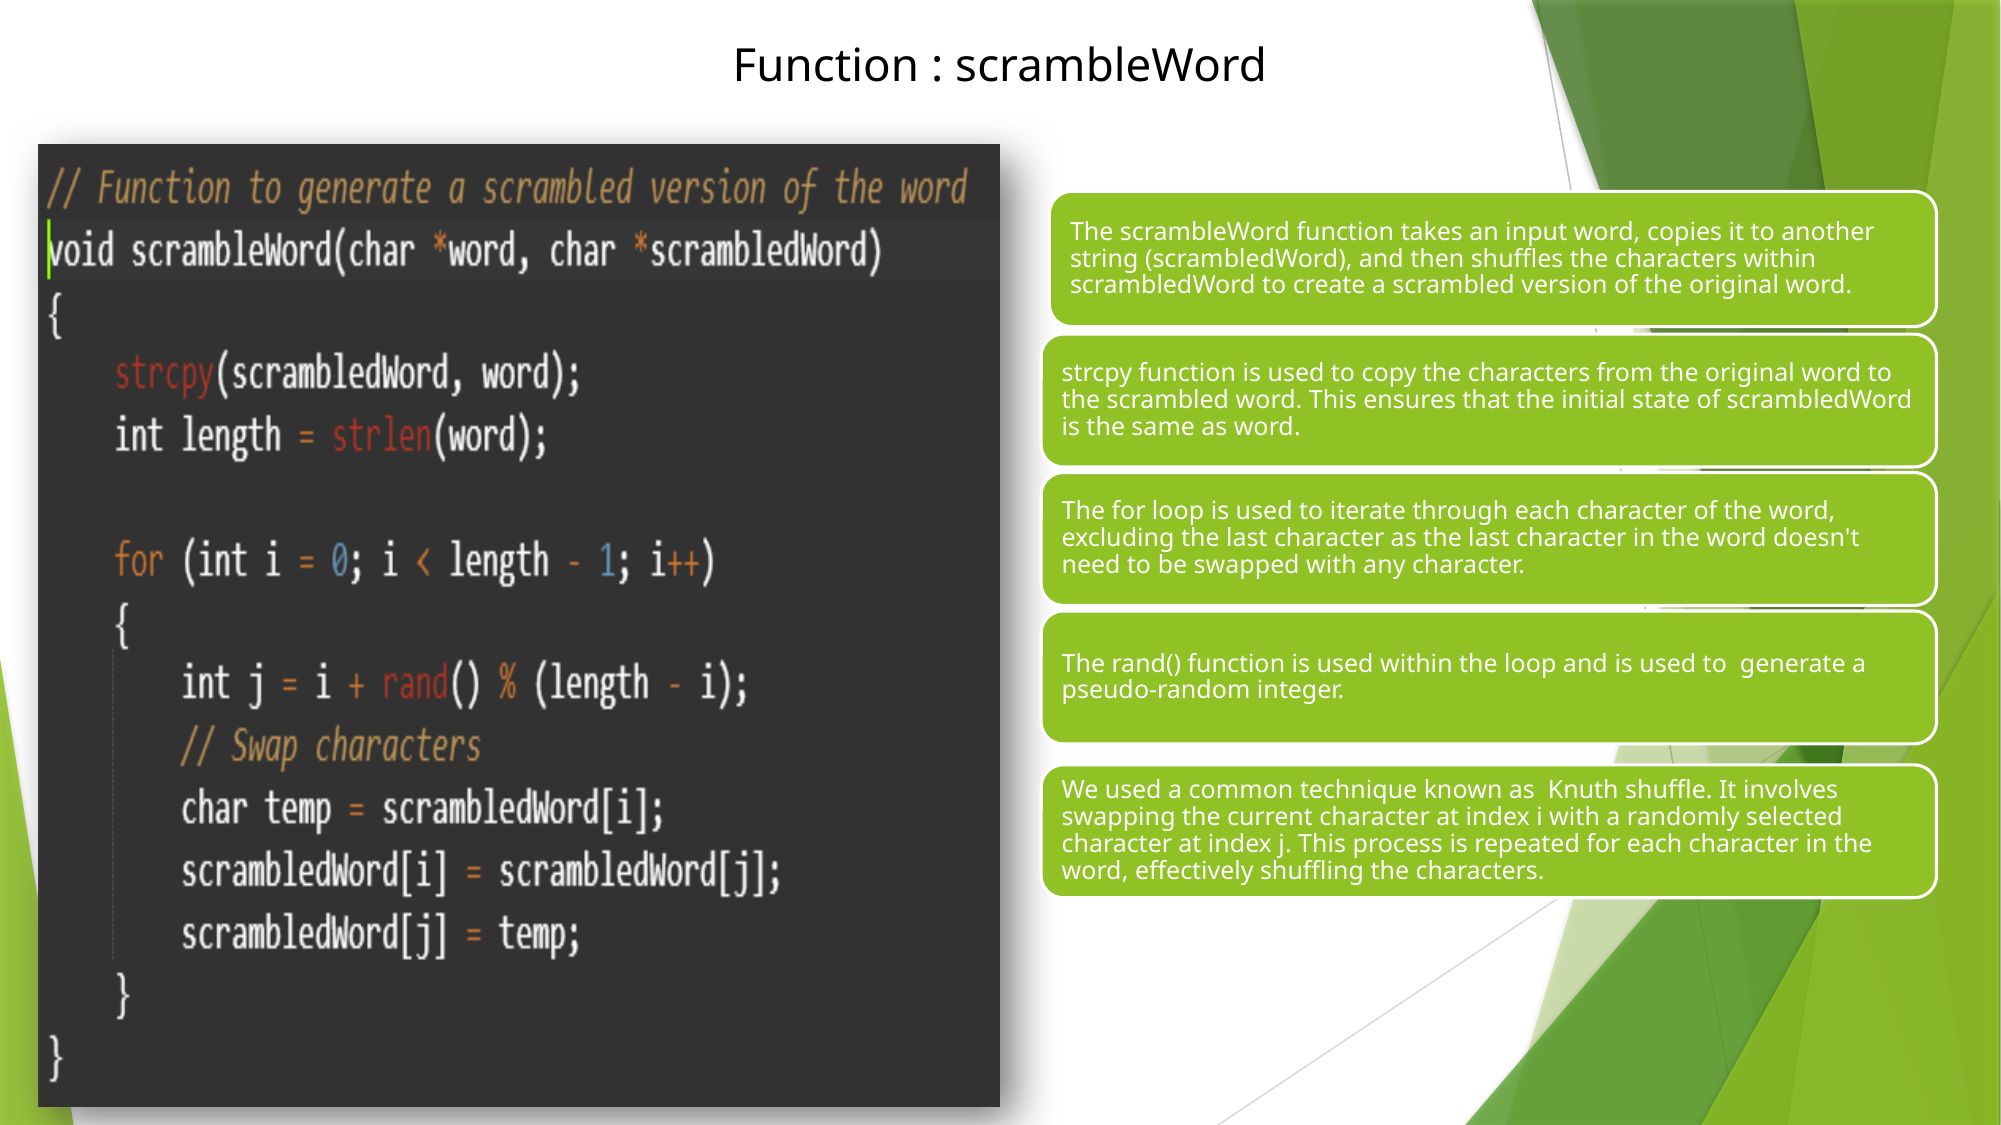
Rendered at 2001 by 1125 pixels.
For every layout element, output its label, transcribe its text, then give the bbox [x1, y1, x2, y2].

title Function : scrambleWord [294, 28, 1706, 155]
picture [37, 143, 1001, 1107]
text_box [1040, 177, 1937, 899]
